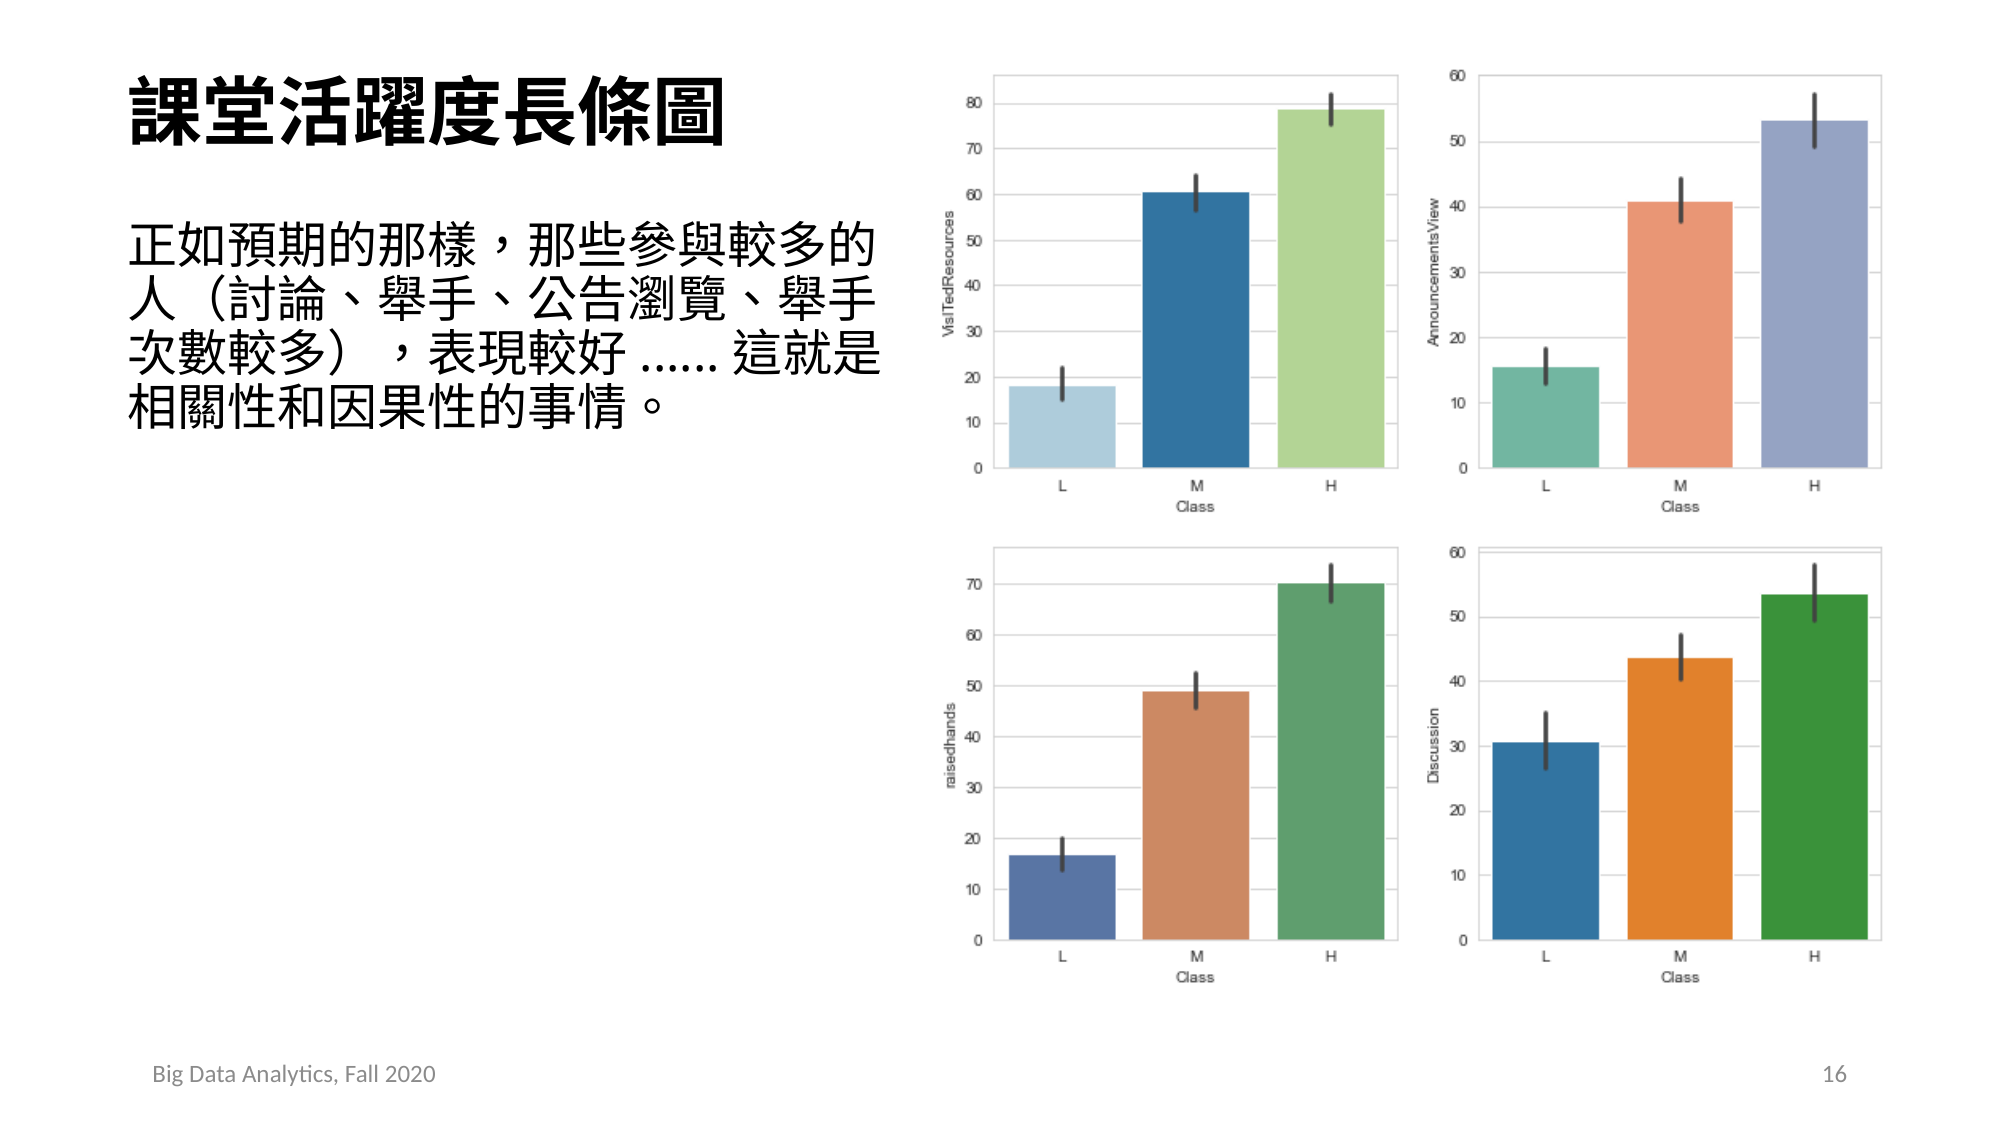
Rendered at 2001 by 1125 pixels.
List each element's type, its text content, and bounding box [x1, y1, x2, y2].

slide_number Big Data Analytics, Fall 2020 [137, 1042, 588, 1103]
picture [933, 59, 1892, 997]
title 課堂活躍度長條圖 [112, 59, 933, 171]
text_box 正如預期的那樣，那些參與較多的人（討論、舉手、公告瀏覽、舉手次數較多），表現較好......這就是相關性和因果性的事情。 [112, 212, 920, 467]
slide_number 16 [1412, 1042, 1863, 1103]
